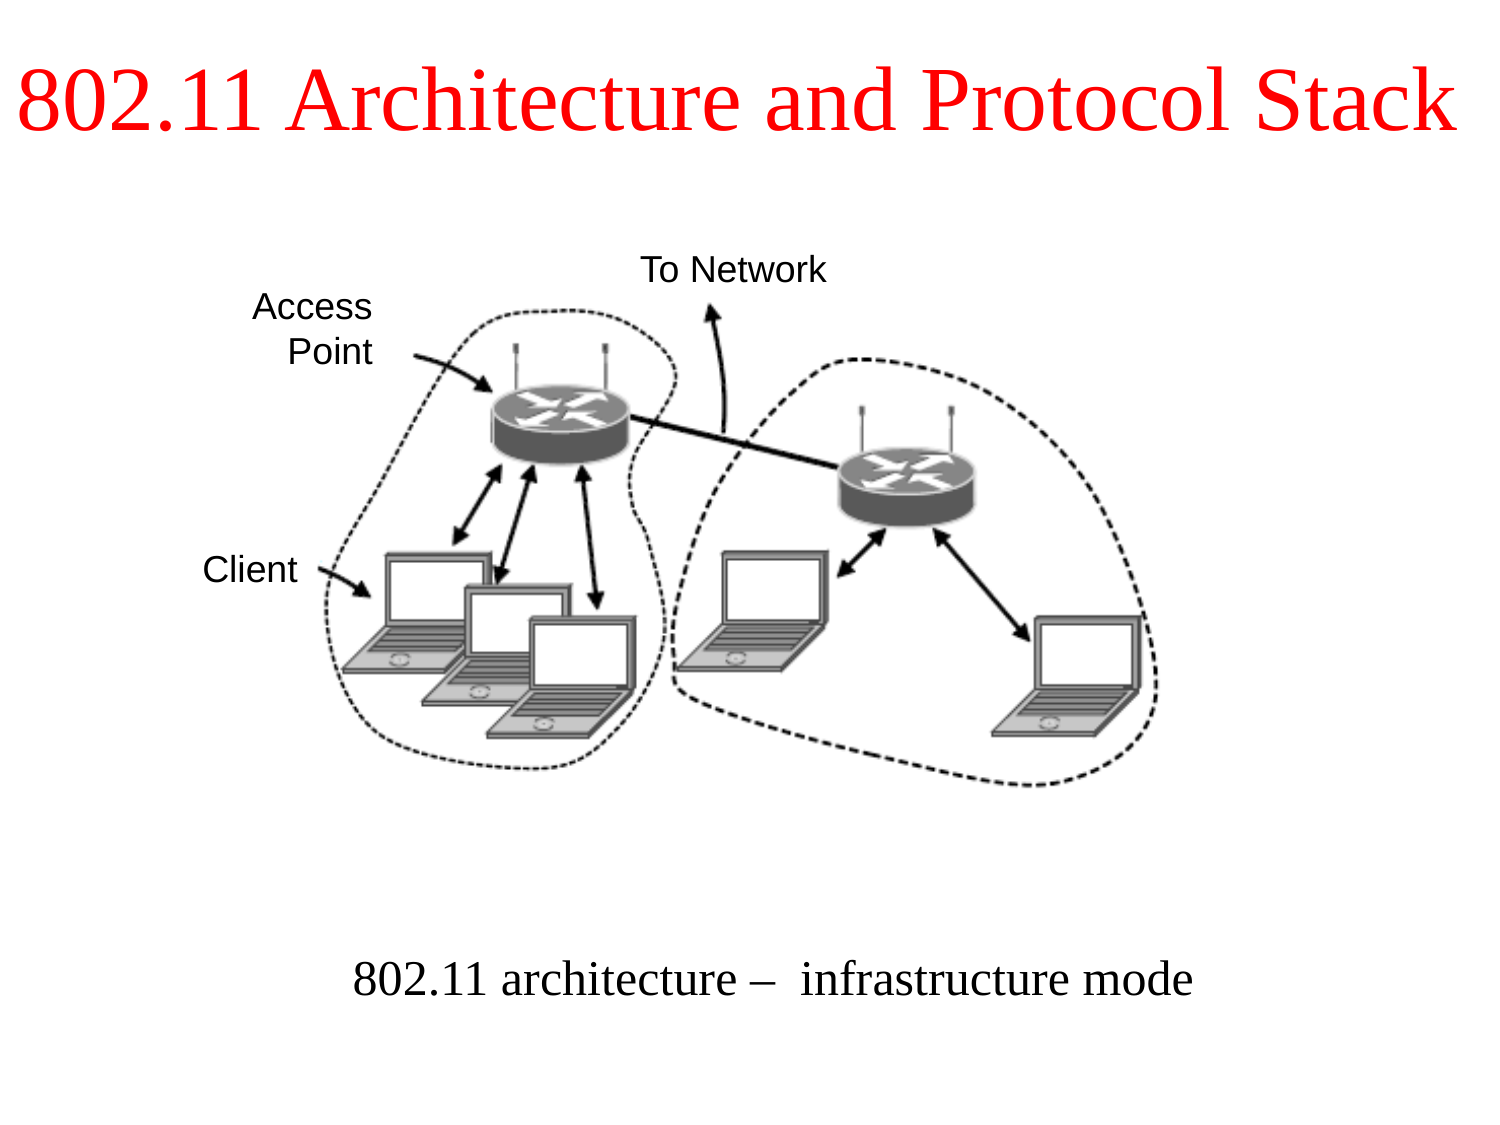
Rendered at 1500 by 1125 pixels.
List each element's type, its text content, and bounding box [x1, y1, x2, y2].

text_box Client [137, 537, 275, 598]
list 802.11 architecture – infrastructure mode [47, 937, 1500, 1075]
text_box Access Point [125, 274, 388, 380]
title 802.11 Architecture and Protocol Stack [0, 0, 1500, 188]
picture [280, 287, 1226, 842]
text_box To Network [624, 237, 950, 285]
